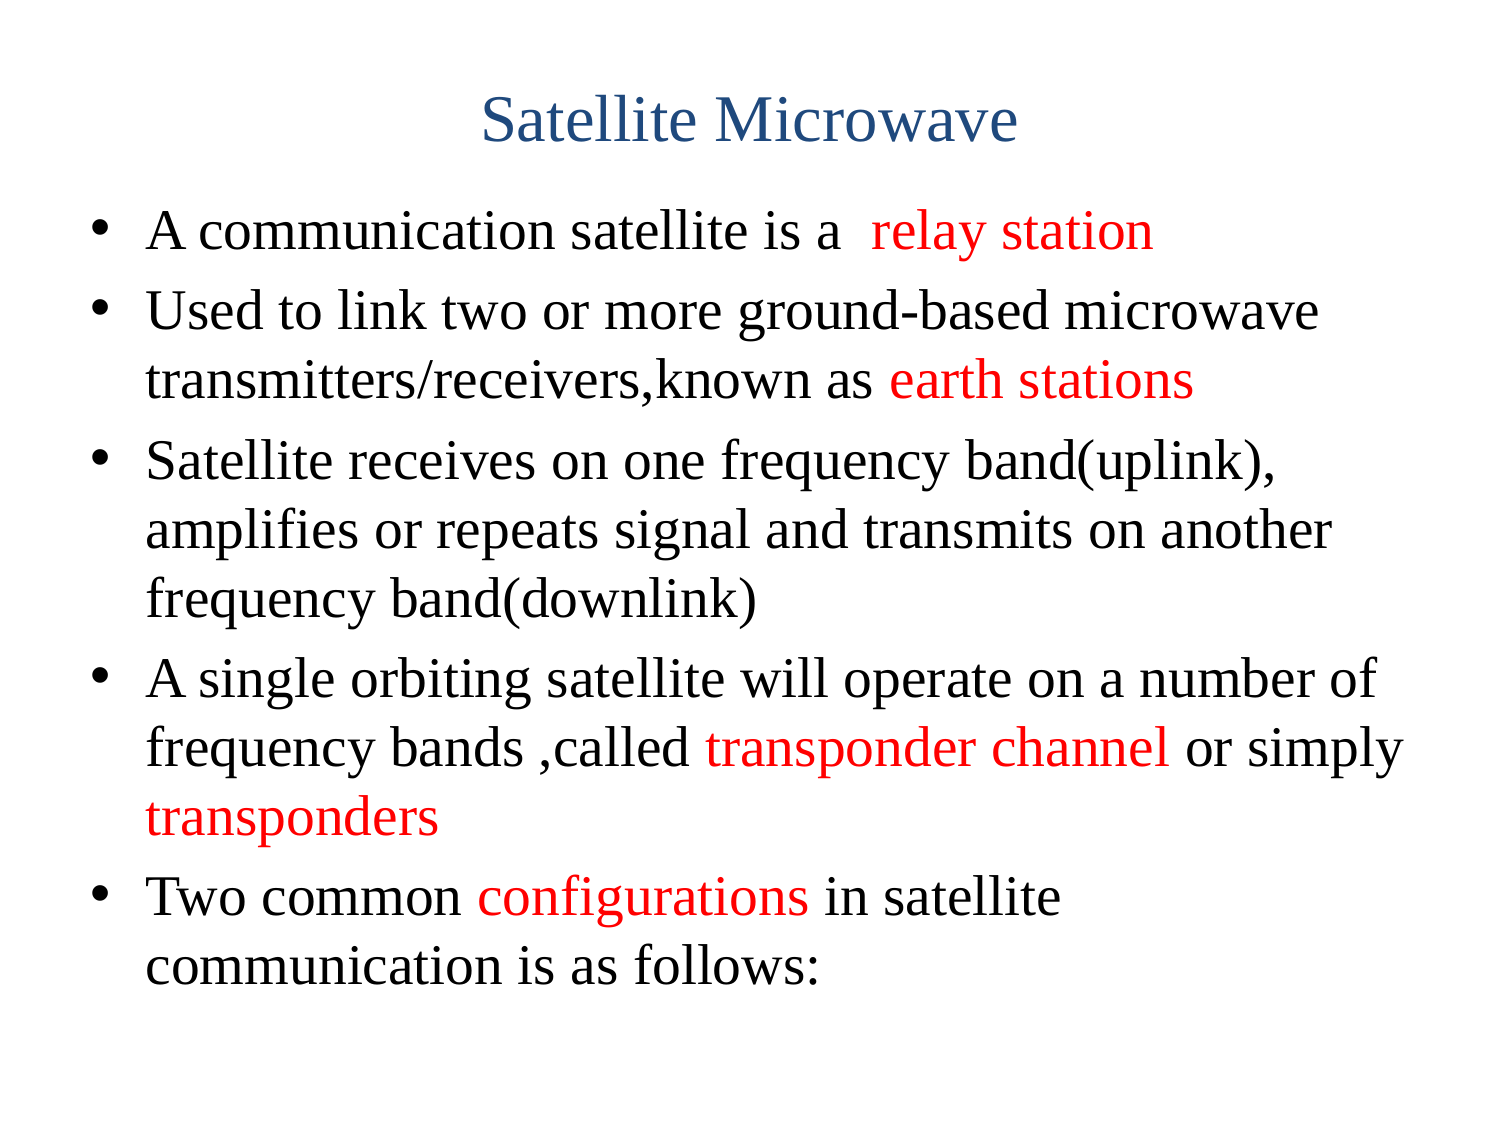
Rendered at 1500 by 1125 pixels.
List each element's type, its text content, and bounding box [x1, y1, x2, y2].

list A communication satellite is a relay station Used to link two or more ground-based microwave transmitters/receivers,known as earth stations Satellite receives on one frequency band(uplink), amplifies or repeats signal and transmits on another frequency band(downlink) A single orbiting satellite will operate on a number of frequency bands ,called transponder channel or simply transponders Two common configurations in satellite communication is as follows: [75, 184, 1425, 1005]
title Satellite Microwave [75, 45, 1425, 184]
